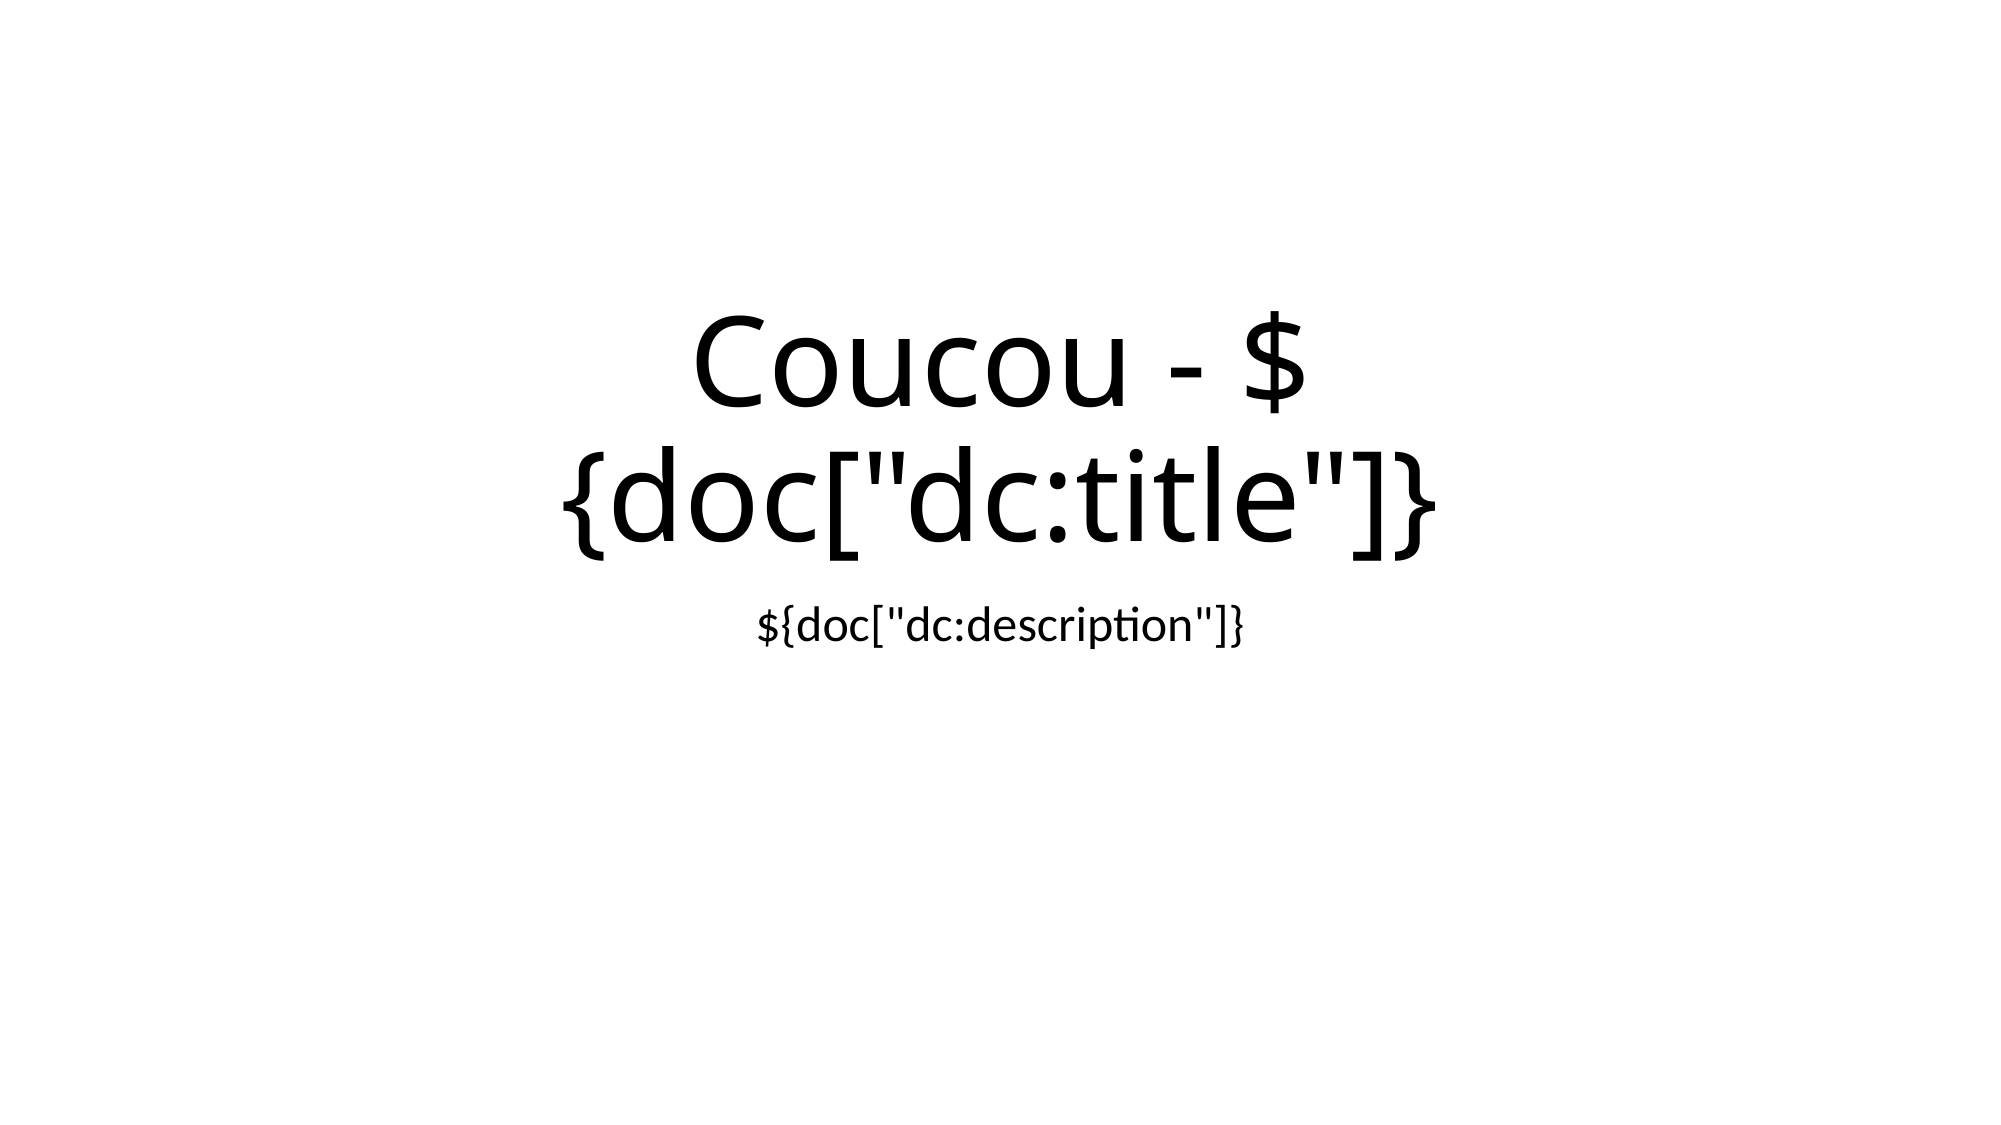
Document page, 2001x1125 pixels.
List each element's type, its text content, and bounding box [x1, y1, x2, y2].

title Coucou - ${doc["dc:title"]} [249, 184, 1750, 576]
subtitle ${doc["dc:description"]} [249, 590, 1750, 863]
